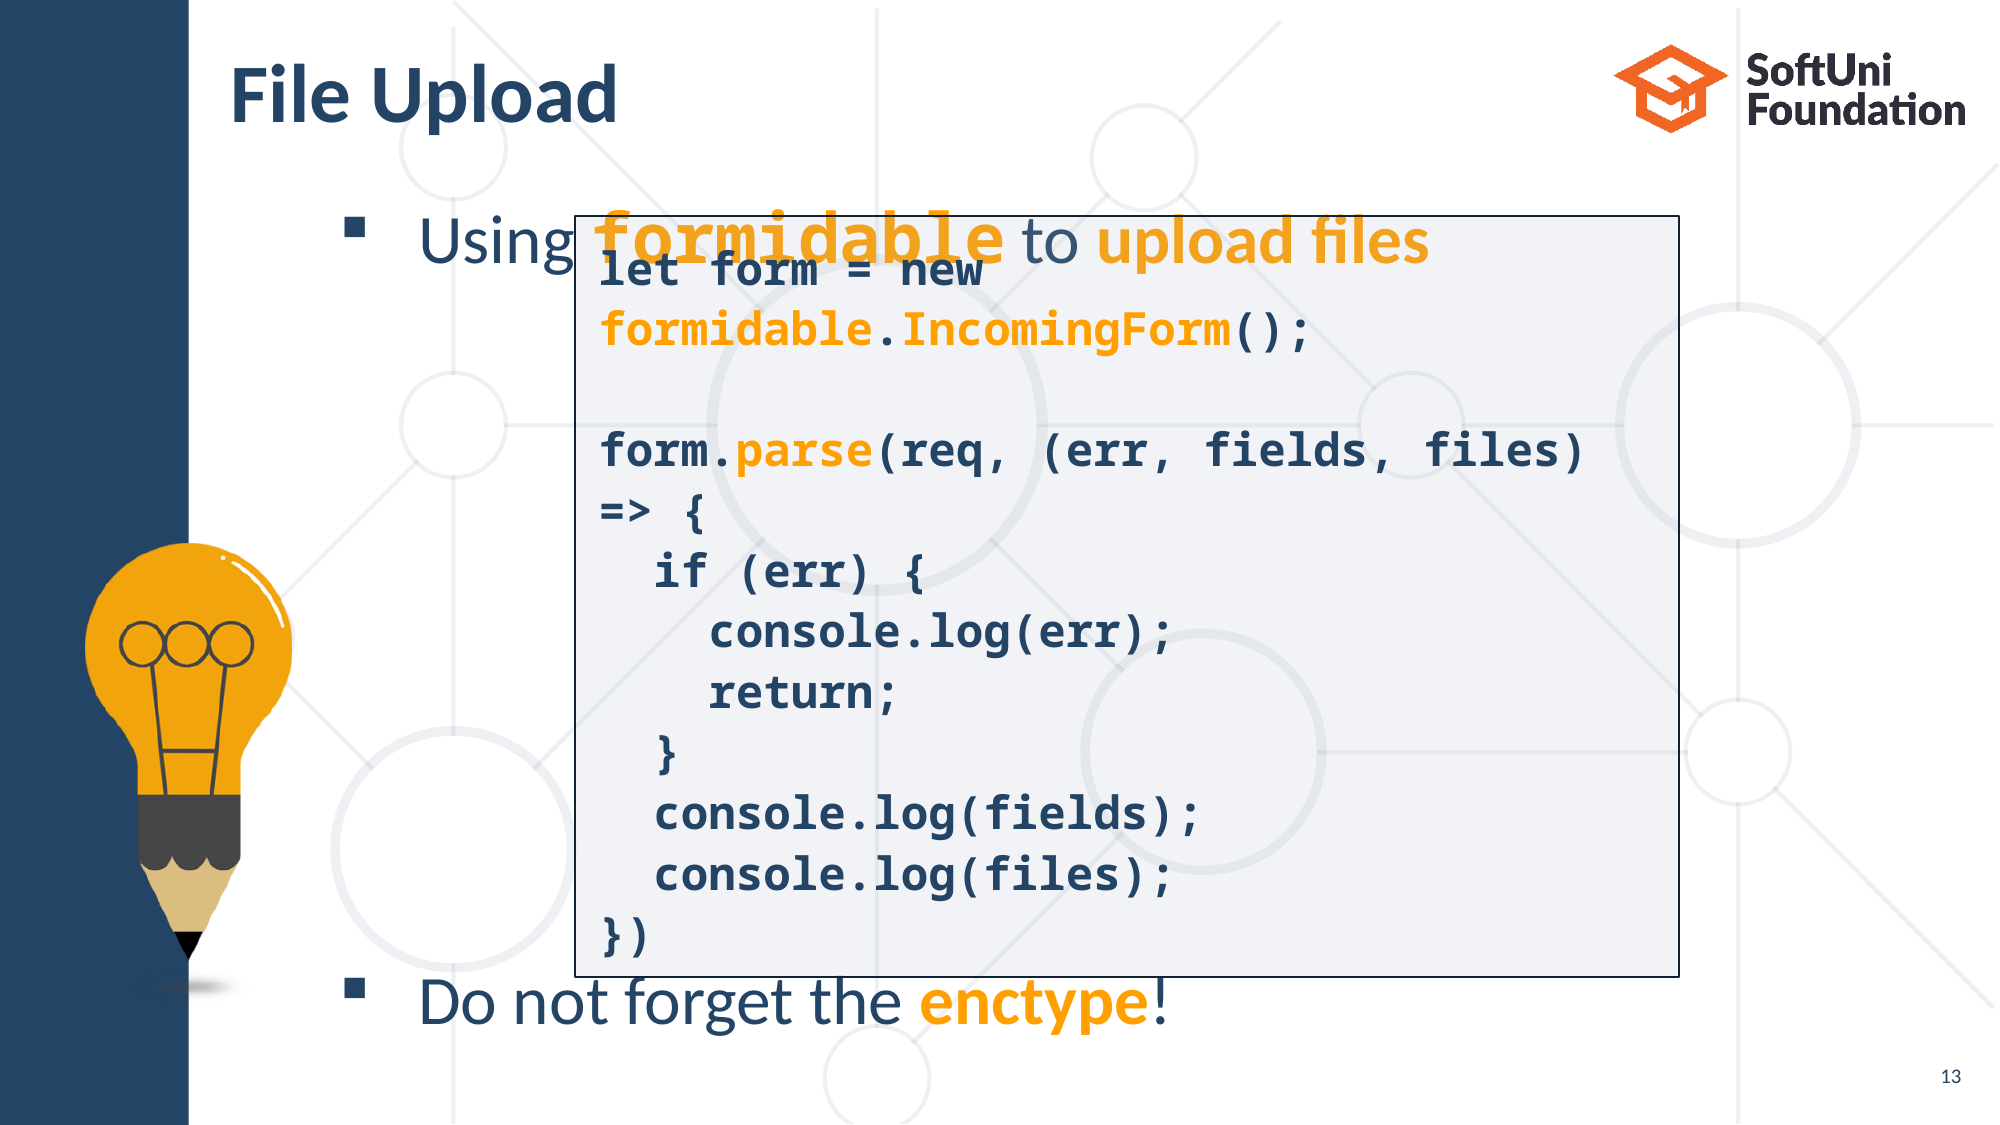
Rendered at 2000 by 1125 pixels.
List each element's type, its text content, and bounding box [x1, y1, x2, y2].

slide_number 13 [1896, 1049, 1968, 1101]
picture [1613, 44, 1965, 133]
picture [85, 543, 292, 1003]
title File Upload [212, 16, 1591, 162]
text_box let form = new formidable.IncomingForm(); form.parse(req, (err, fields, files) => { if (err) { console.log(err); return; } console.log(fields); console.log(files); }) [574, 216, 1679, 978]
list Using formidable to upload files Do not forget the enctype! [321, 183, 1968, 1050]
